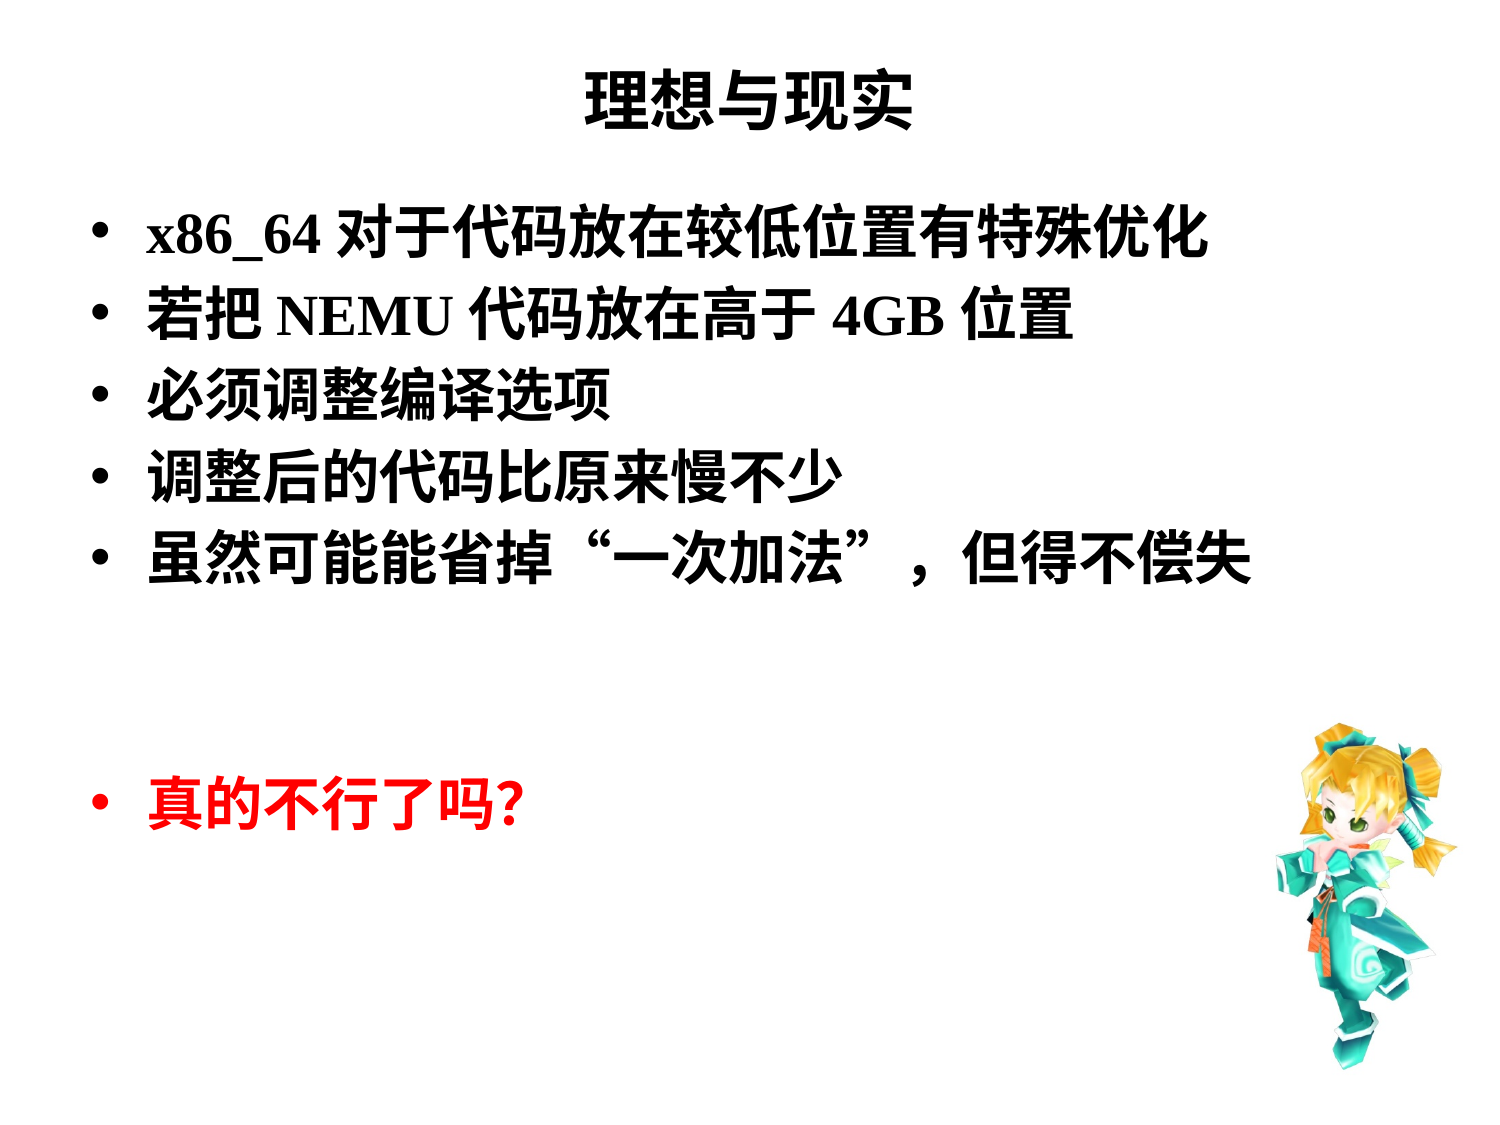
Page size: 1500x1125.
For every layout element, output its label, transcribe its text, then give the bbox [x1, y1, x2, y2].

picture [1265, 714, 1468, 1078]
title 理想与现实 [75, 45, 1425, 153]
list x86_64对于代码放在较低位置有特殊优化 若把NEMU代码放在高于4GB位置 必须调整编译选项 调整后的代码比原来慢不少 虽然可能能省掉“一次加法”，但得不偿失 真的不行了吗？ [75, 187, 1425, 1005]
